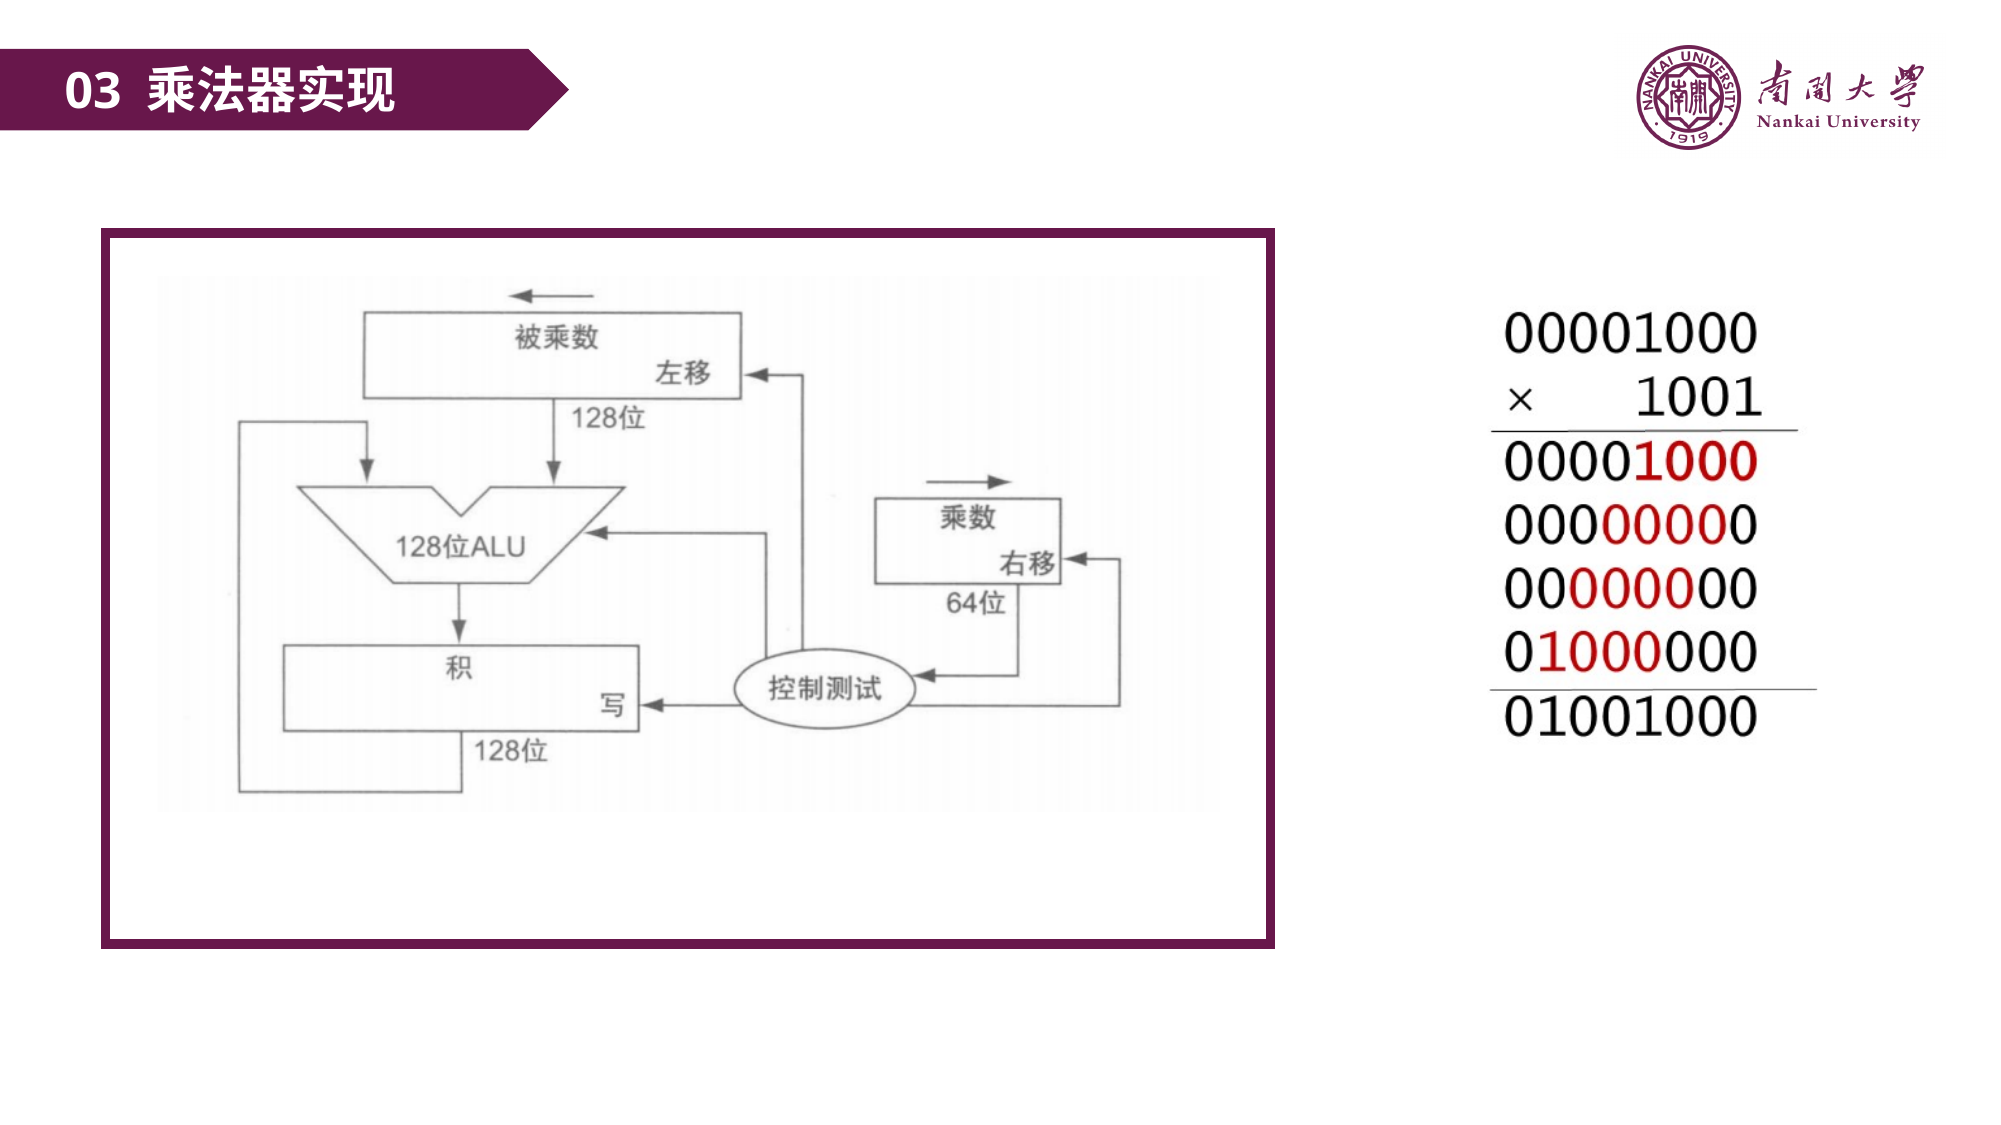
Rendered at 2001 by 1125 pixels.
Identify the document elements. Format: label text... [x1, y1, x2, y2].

picture [1614, 33, 1946, 159]
text_box 03 乘法器实现 [49, 50, 412, 126]
picture [1477, 303, 1827, 767]
picture [157, 276, 1220, 812]
text_box [105, 232, 1272, 945]
